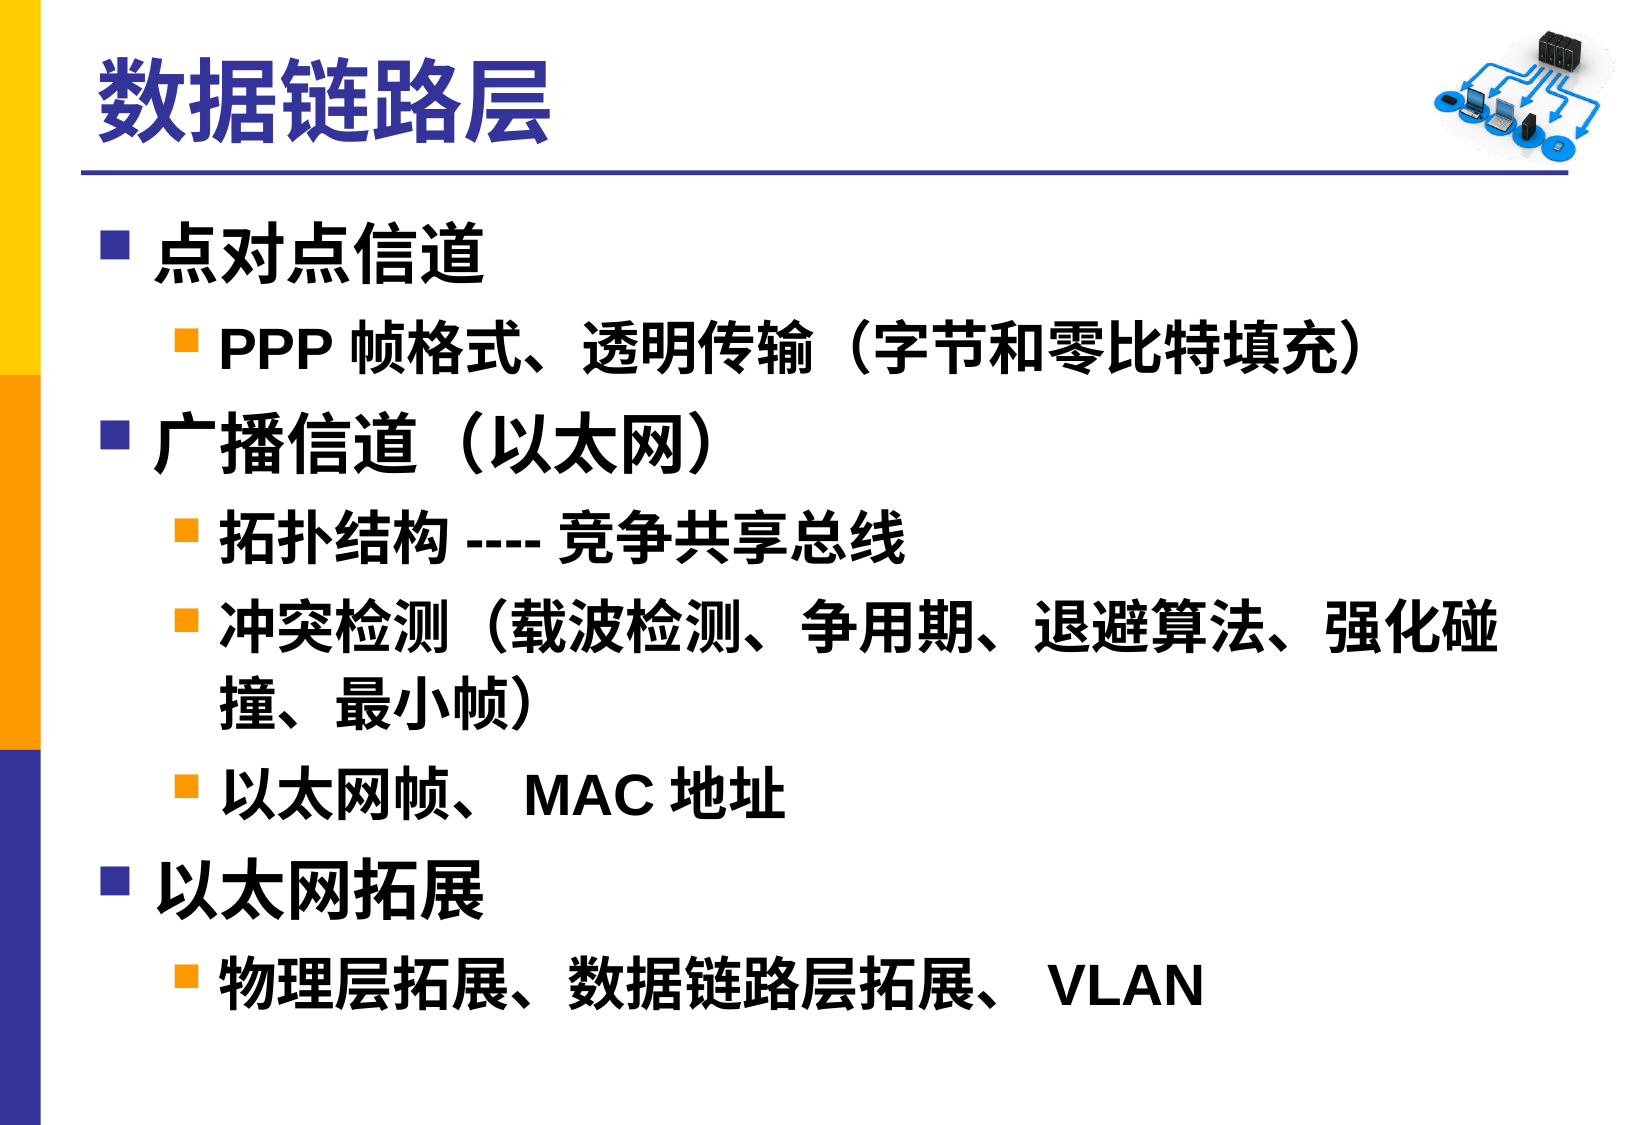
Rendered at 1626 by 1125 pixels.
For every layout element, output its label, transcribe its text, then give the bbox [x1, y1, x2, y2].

title 数据链路层 [81, 30, 1569, 161]
picture [1431, 30, 1616, 165]
list 点对点信道 PPP帧格式、透明传输（字节和零比特填充） 广播信道（以太网） 拓扑结构----竞争共享总线 冲突检测（载波检测、争用期、退避算法、强化碰撞、最小帧） 以太网帧、MAC地址 以太网拓展 物理层拓展、数据链路层拓展、VLAN [81, 196, 1569, 1006]
